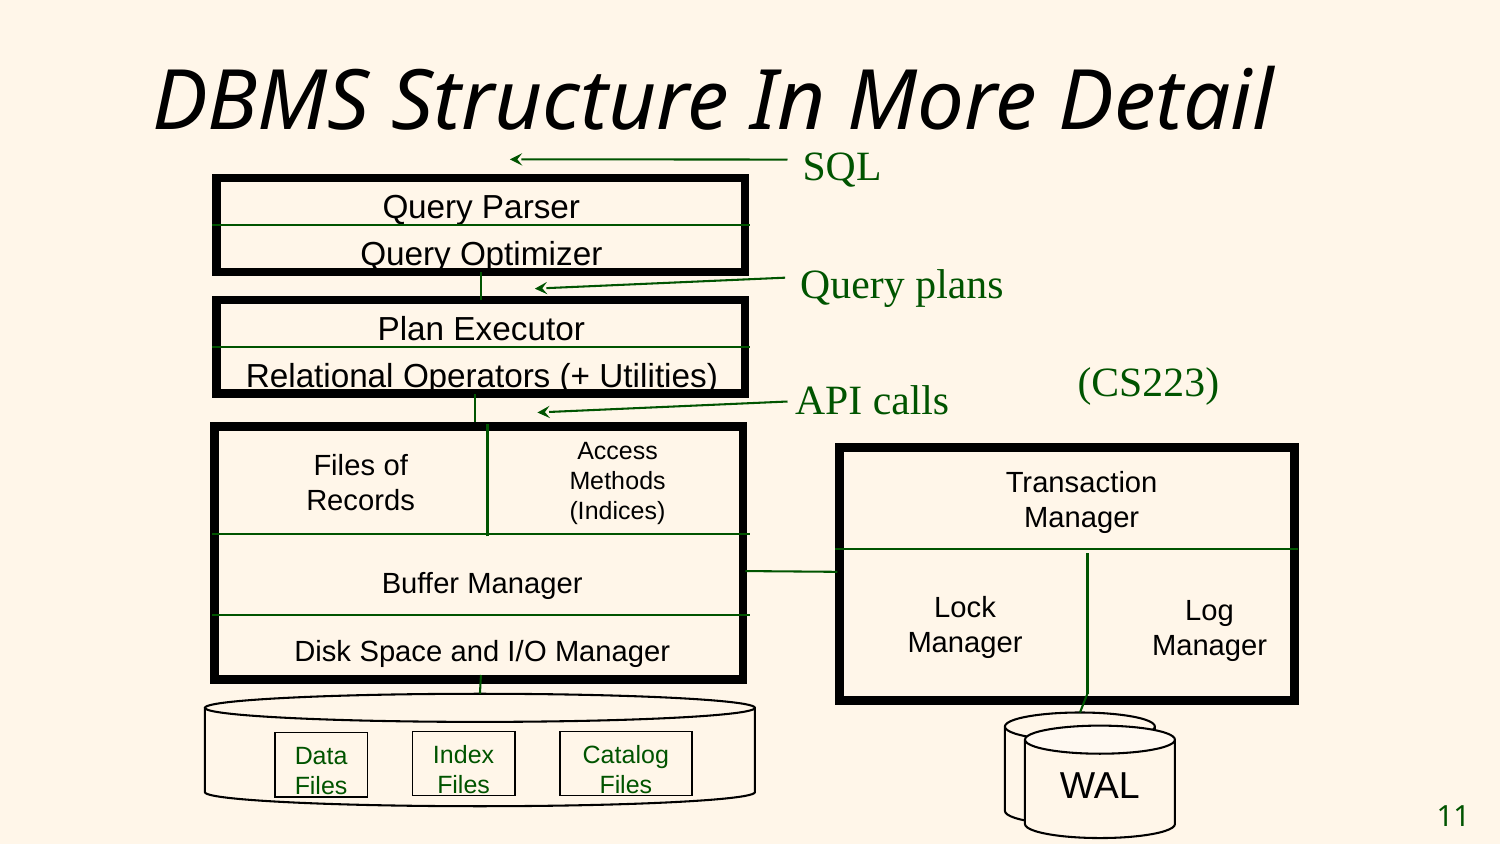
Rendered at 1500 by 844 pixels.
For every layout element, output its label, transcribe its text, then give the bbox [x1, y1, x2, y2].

text_box Log Manager [1128, 584, 1292, 656]
text_box Index Files [412, 731, 515, 796]
text_box Disk Space and I/O Manager [251, 624, 714, 667]
text_box WAL [1024, 725, 1175, 839]
text_box [214, 542, 744, 614]
text_box (CS223) [1062, 346, 1263, 404]
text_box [537, 401, 788, 413]
text_box [1091, 557, 1295, 701]
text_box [534, 277, 786, 289]
text_box Catalog Files [560, 731, 692, 796]
title DBMS Structure In More Detail [137, 28, 1413, 164]
text_box [839, 447, 1295, 548]
text_box SQL [787, 131, 913, 188]
text_box Access Methods (Indices) [538, 427, 698, 530]
text_box [214, 426, 486, 533]
text_box API calls [779, 365, 999, 423]
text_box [1079, 693, 1088, 713]
text_box Query plans [785, 249, 1061, 307]
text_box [212, 299, 751, 394]
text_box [212, 177, 751, 273]
text_box Data Files [275, 732, 368, 797]
text_box [489, 426, 744, 533]
text_box [204, 693, 755, 807]
text_box [839, 557, 1083, 701]
text_box [1004, 712, 1074, 821]
text_box [214, 622, 744, 680]
